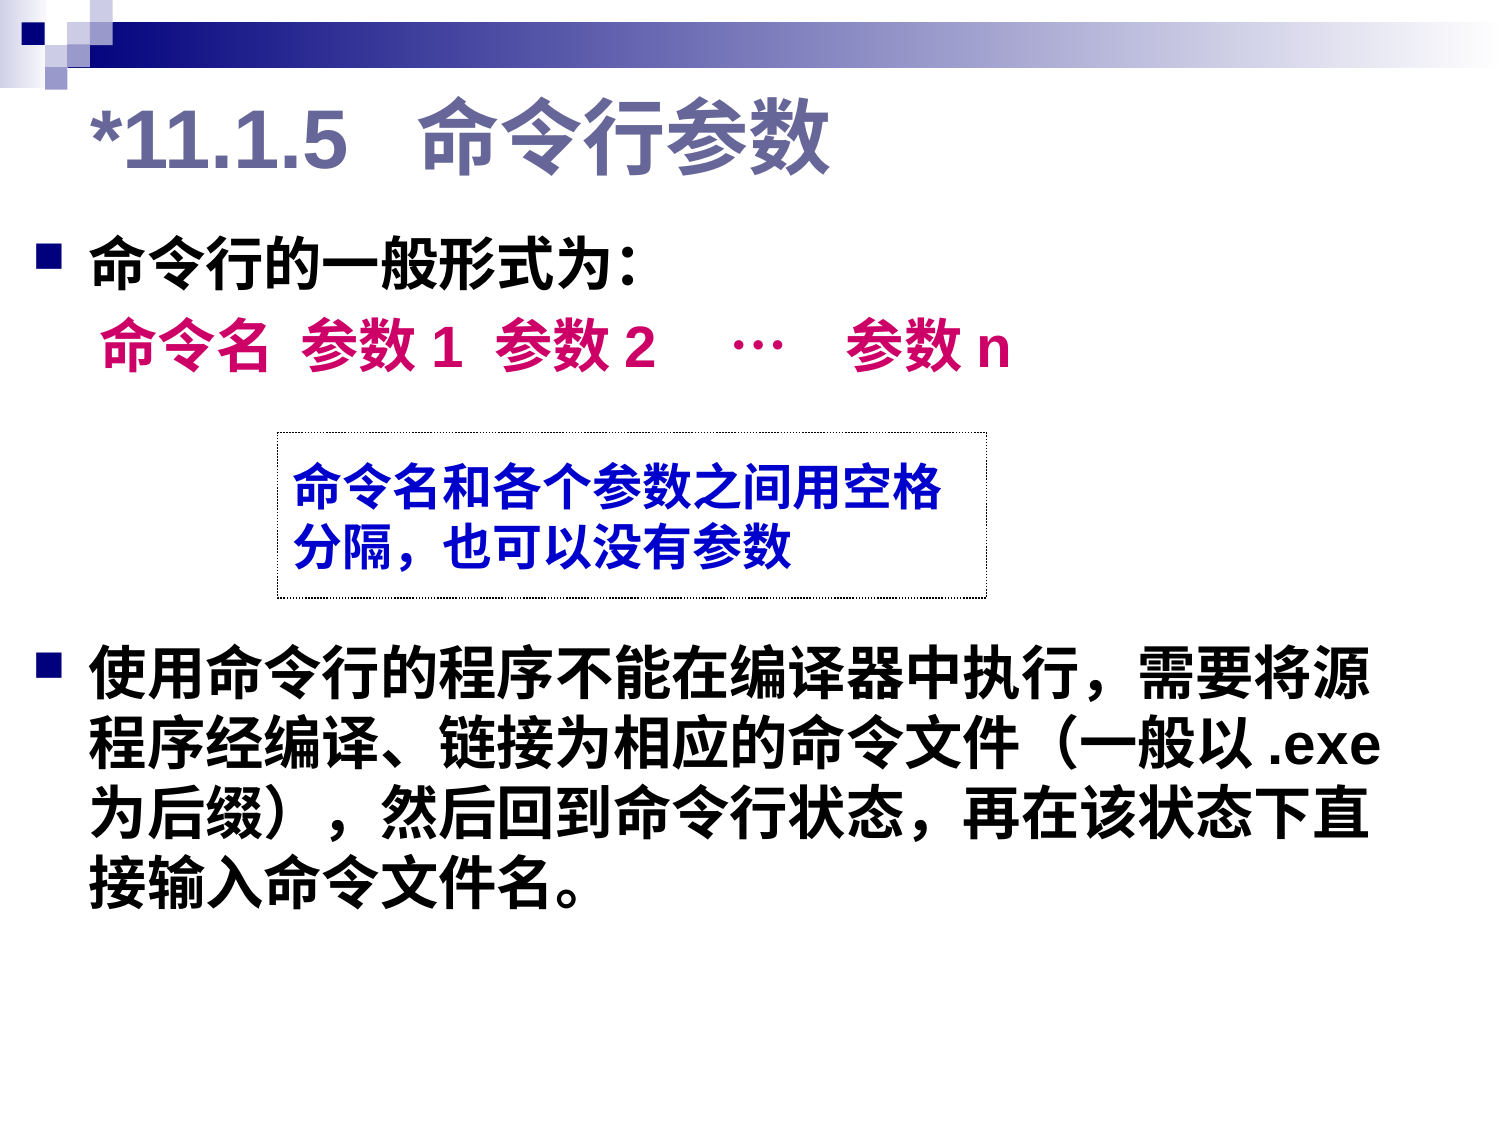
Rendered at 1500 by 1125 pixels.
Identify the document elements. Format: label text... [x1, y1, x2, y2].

text_box 命令名和各个参数之间用空格分隔，也可以没有参数 [277, 432, 987, 598]
title *11.1.5 命令行参数 [75, 75, 1425, 197]
list 命令行的一般形式为： 命令名 参数1 参数2 … 参数n 使用命令行的程序不能在编译器中执行，需要将源程序经编译、链接为相应的命令文件（一般以.exe为后缀），然后回到命令行状态，再在该状态下直接输入命令文件名。 [17, 220, 1436, 1012]
